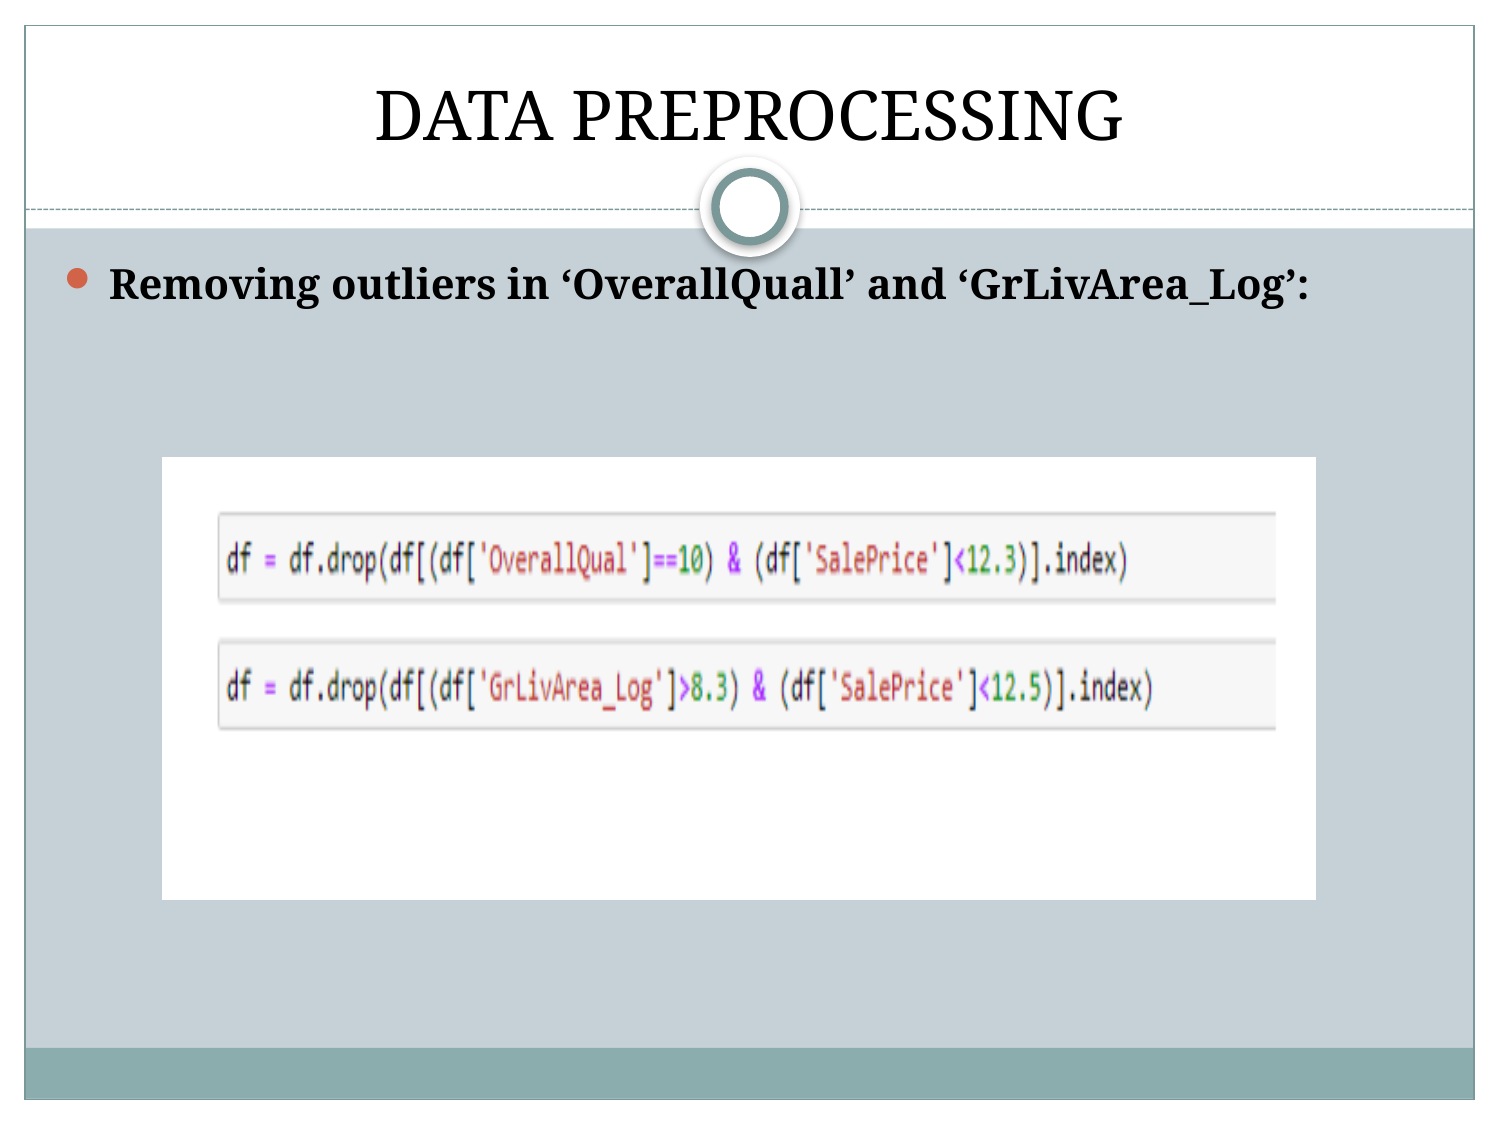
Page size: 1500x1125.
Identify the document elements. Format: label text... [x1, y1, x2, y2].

picture [162, 457, 1316, 901]
list Removing outliers in ‘OverallQuall’ and ‘GrLivArea_Log’: [49, 250, 1445, 1001]
title DATA PREPROCESSING [49, 37, 1450, 162]
